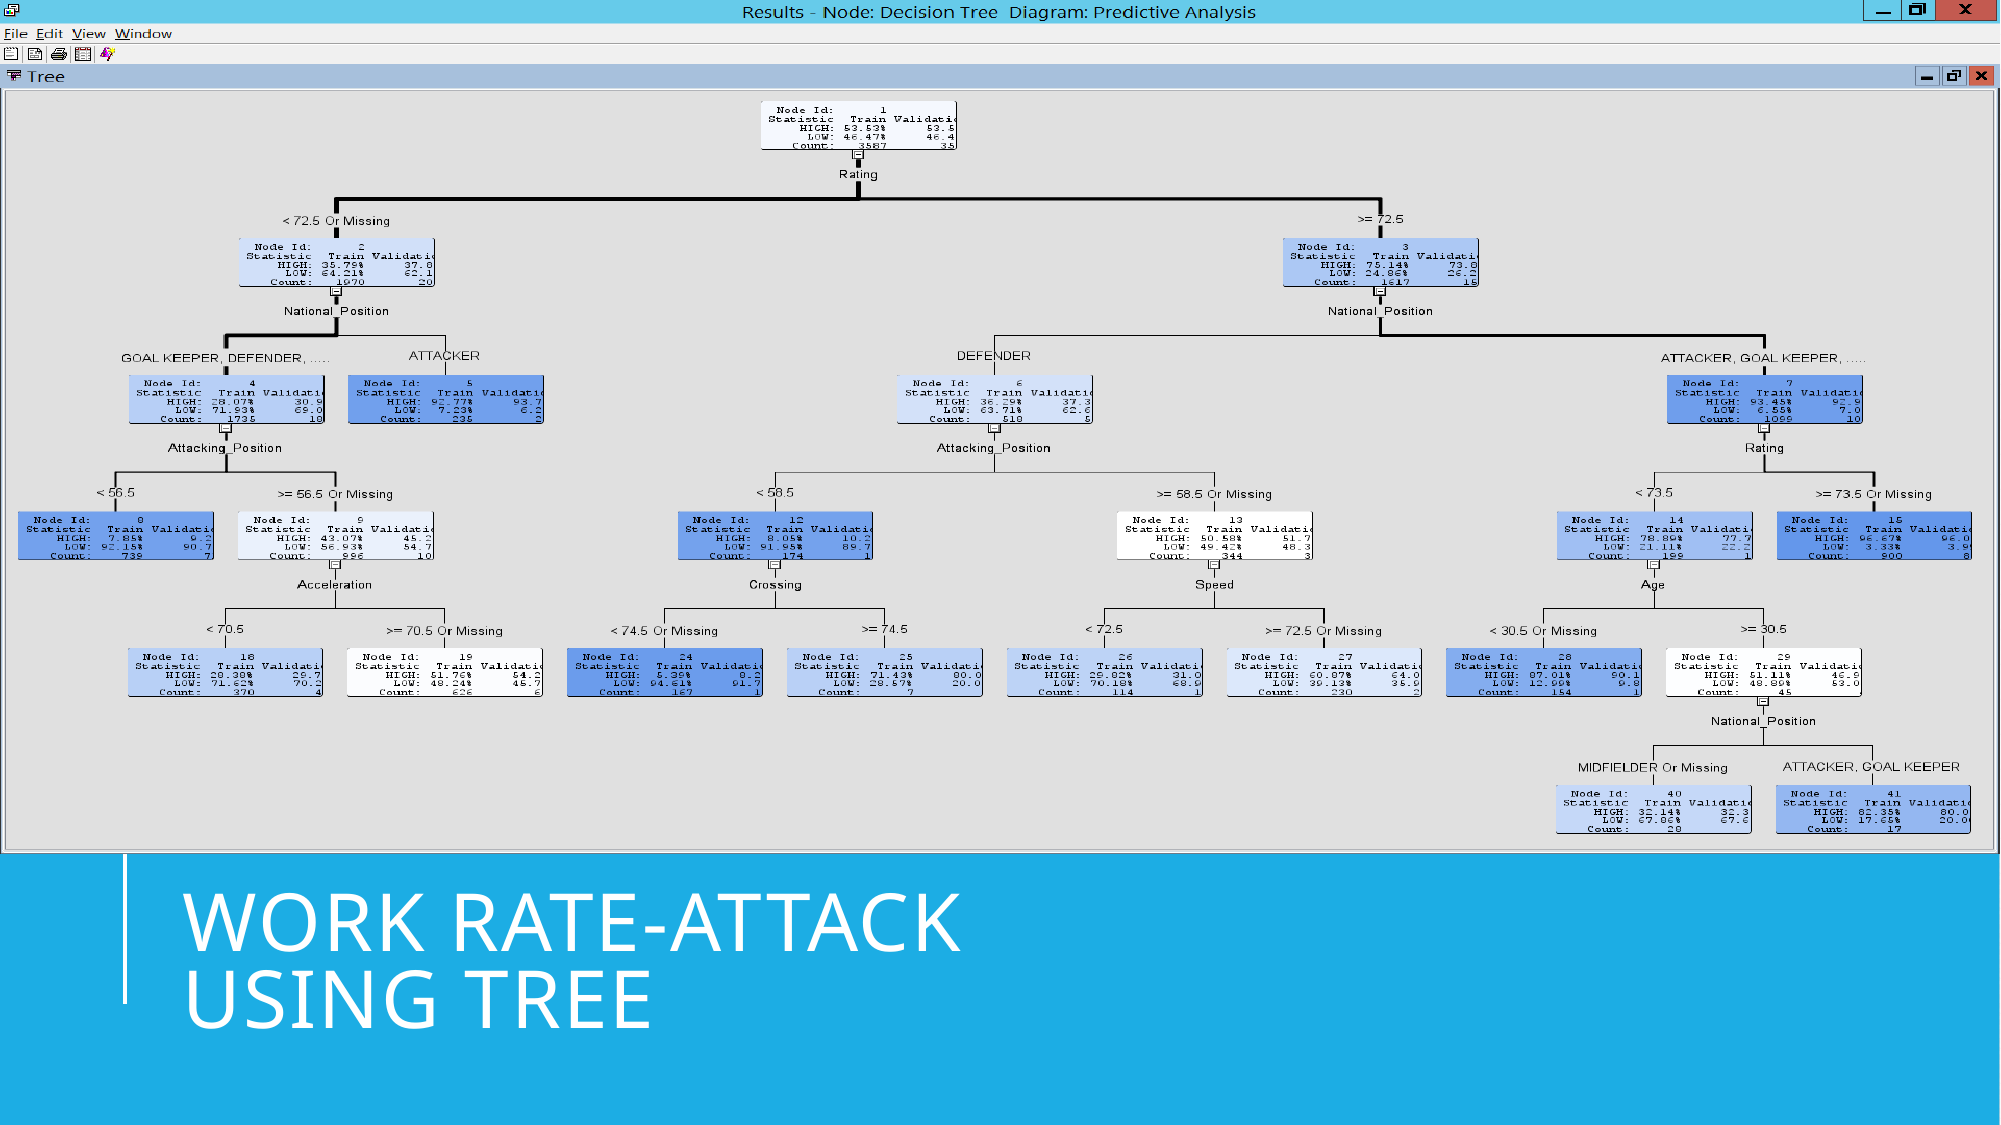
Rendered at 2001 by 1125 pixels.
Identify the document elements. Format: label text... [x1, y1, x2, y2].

text_box [0, 865, 2000, 1125]
title Work Rate-Attack using Tree [168, 865, 1763, 1052]
picture [0, 0, 2000, 854]
